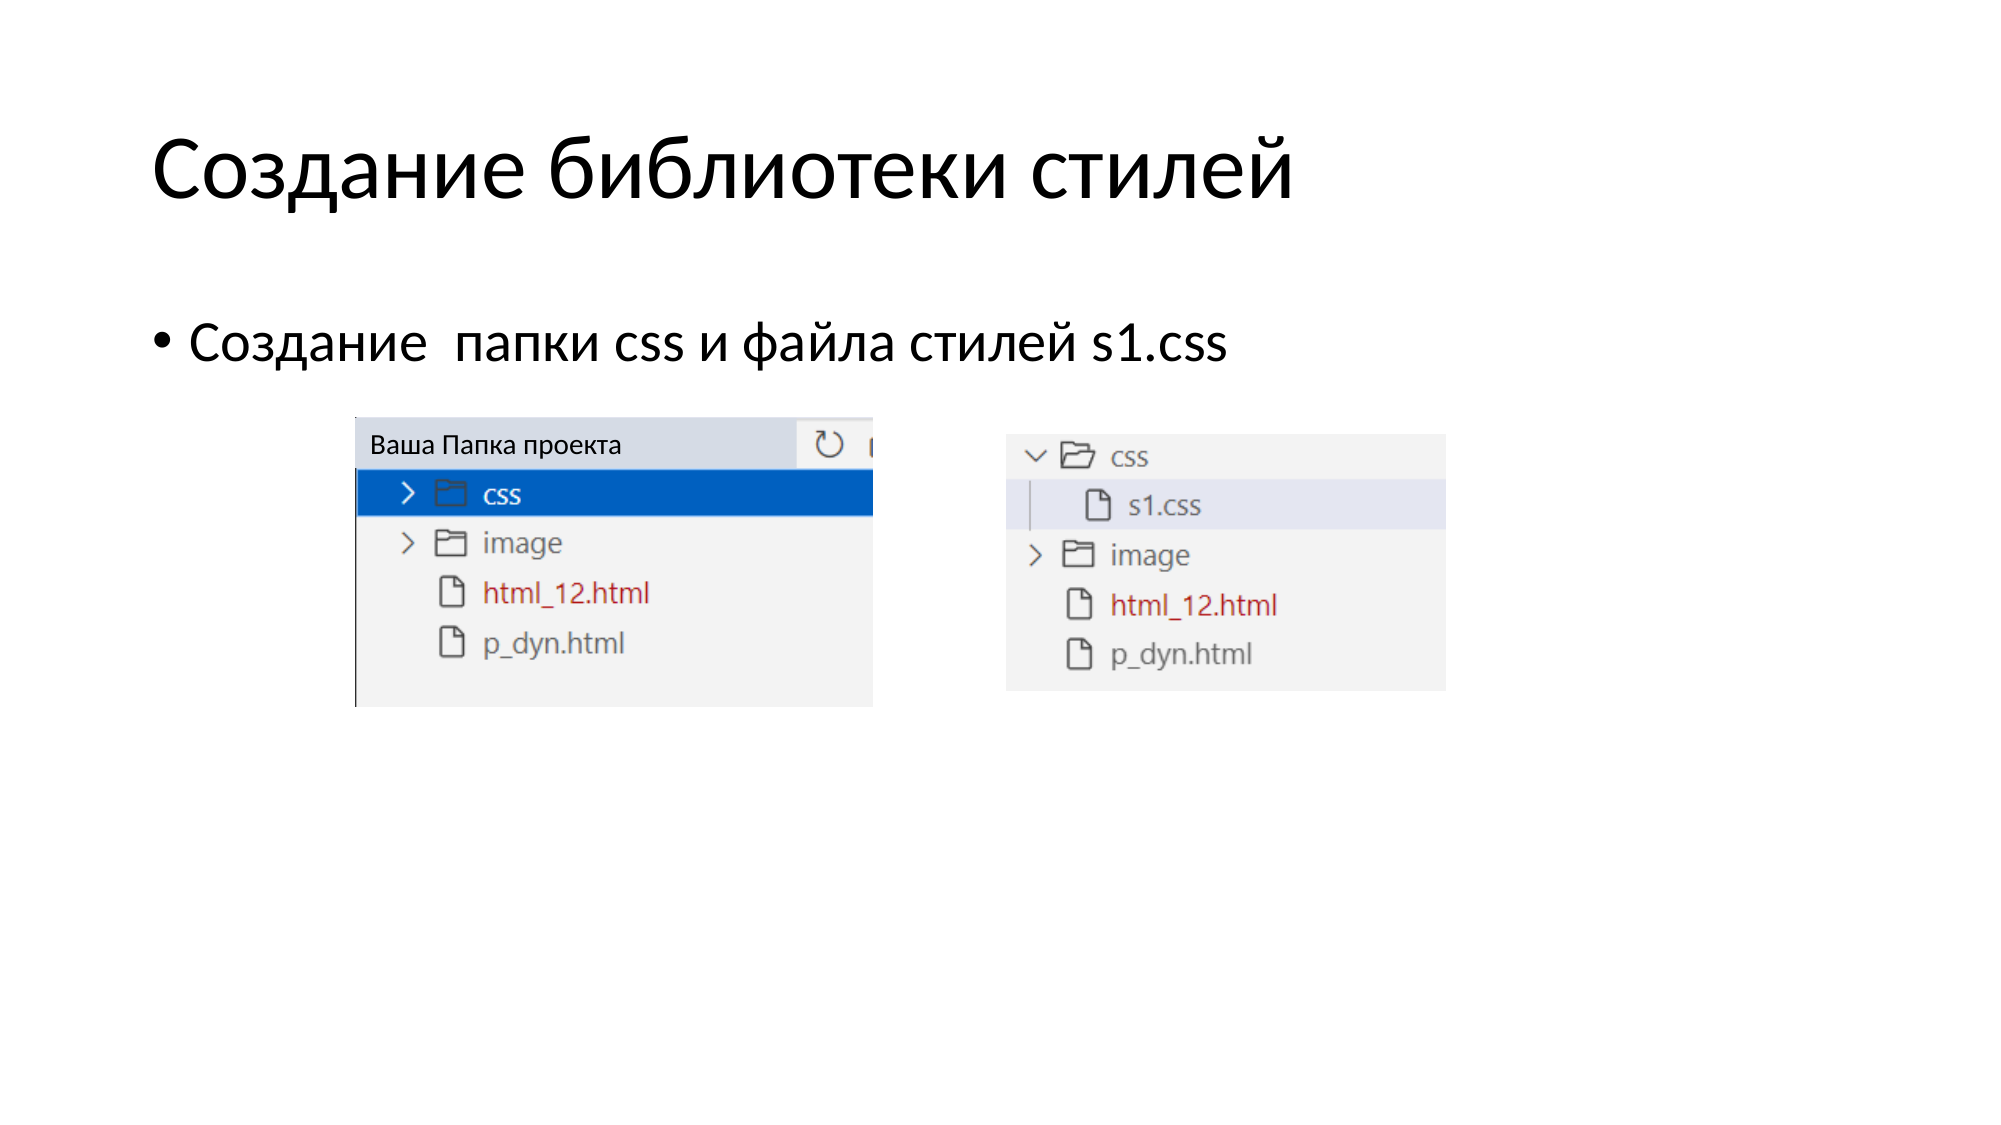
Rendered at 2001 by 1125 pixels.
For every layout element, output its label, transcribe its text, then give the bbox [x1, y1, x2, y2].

picture [354, 417, 873, 708]
title Создание библиотеки стилей [137, 59, 1863, 278]
picture [1005, 434, 1446, 691]
list Создание папки css и файла стилей s1.css [137, 303, 1863, 1018]
